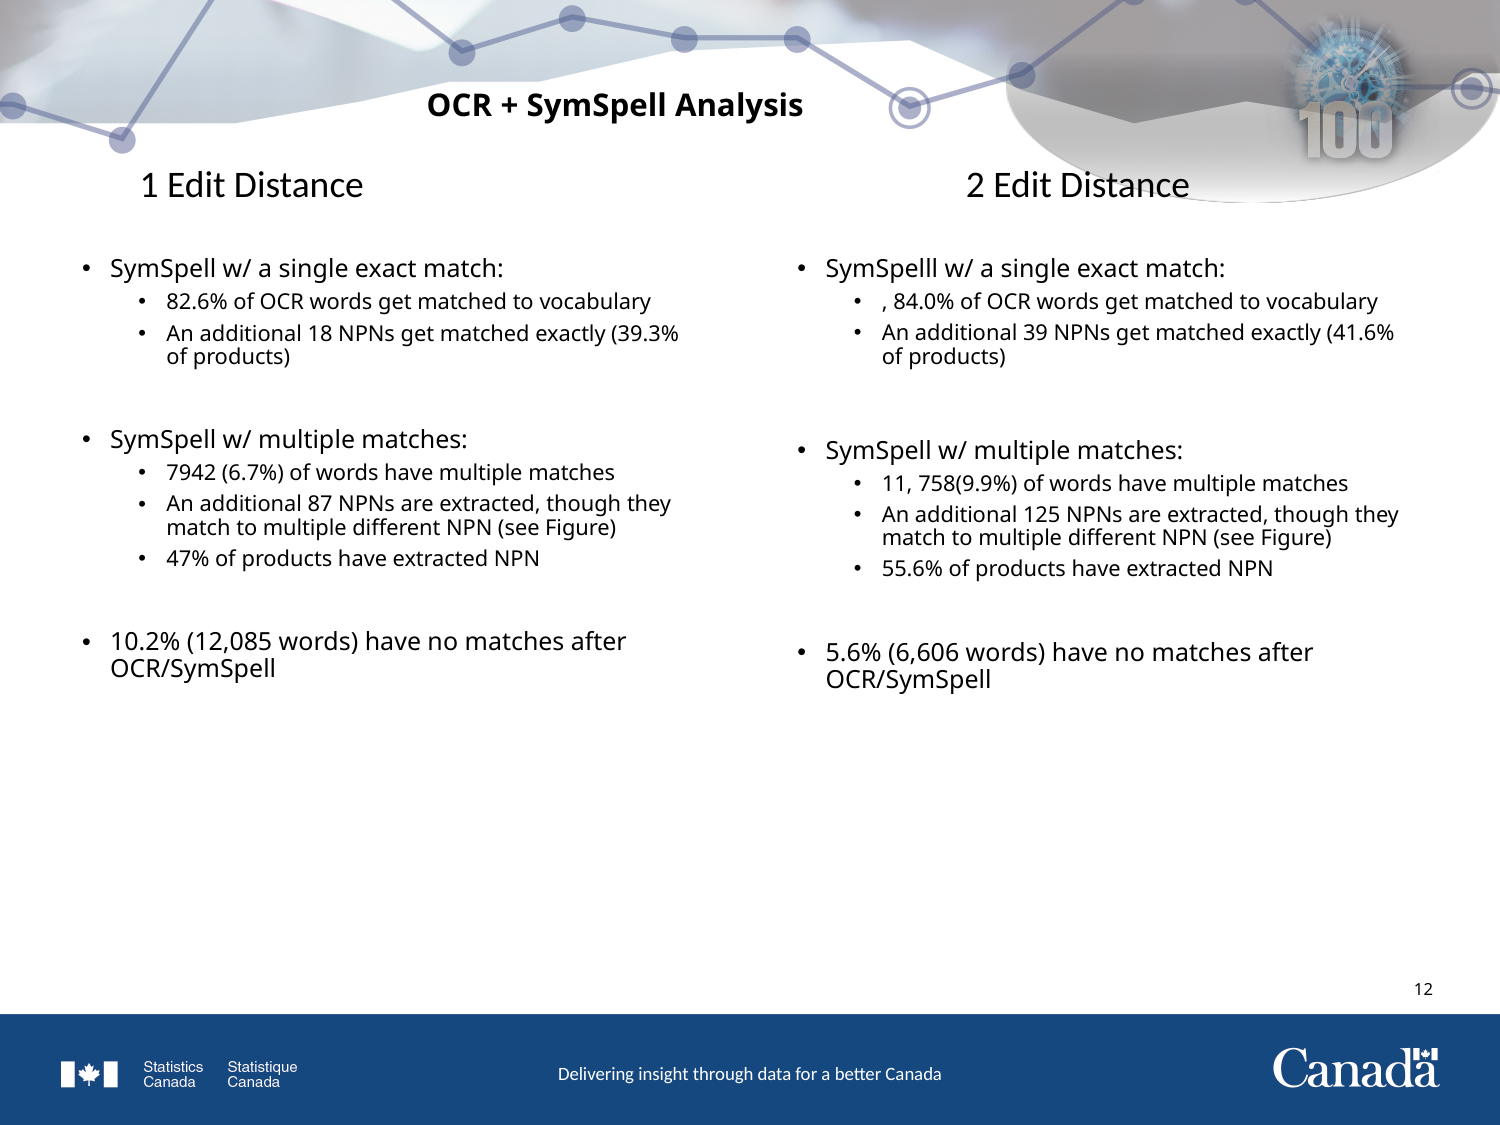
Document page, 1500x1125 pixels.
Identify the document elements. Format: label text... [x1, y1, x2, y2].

text_box 1 Edit Distance [124, 152, 504, 213]
text_box 2 Edit Distance [951, 152, 1330, 213]
list SymSpell w/ a single exact match: 82.6% of OCR words get matched to vocabulary An additional 18 NPNs get matched exactly (39.3% of products) SymSpell w/ multiple matches: 7942 (6.7%) of words have multiple matches An additional 87 NPNs are extracted, though they match to multiple different NPN (see Figure) 47% of products have extracted NPN 10.2% (12,085 words) have no matches after OCR/SymSpell [67, 249, 705, 742]
picture [0, 0, 1500, 1125]
list SymSpelll w/ a single exact match: , 84.0% of OCR words get matched to vocabulary An additional 39 NPNs get matched exactly (41.6% of products) SymSpell w/ multiple matches: 11, 758(9.9%) of words have multiple matches An additional 125 NPNs are extracted, though they match to multiple different NPN (see Figure) 55.6% of products have extracted NPN 5.6% (6,606 words) have no matches after OCR/SymSpell [782, 248, 1421, 742]
slide_number 11 [1392, 971, 1448, 1013]
title OCR + SymSpell Analysis [411, 61, 840, 131]
